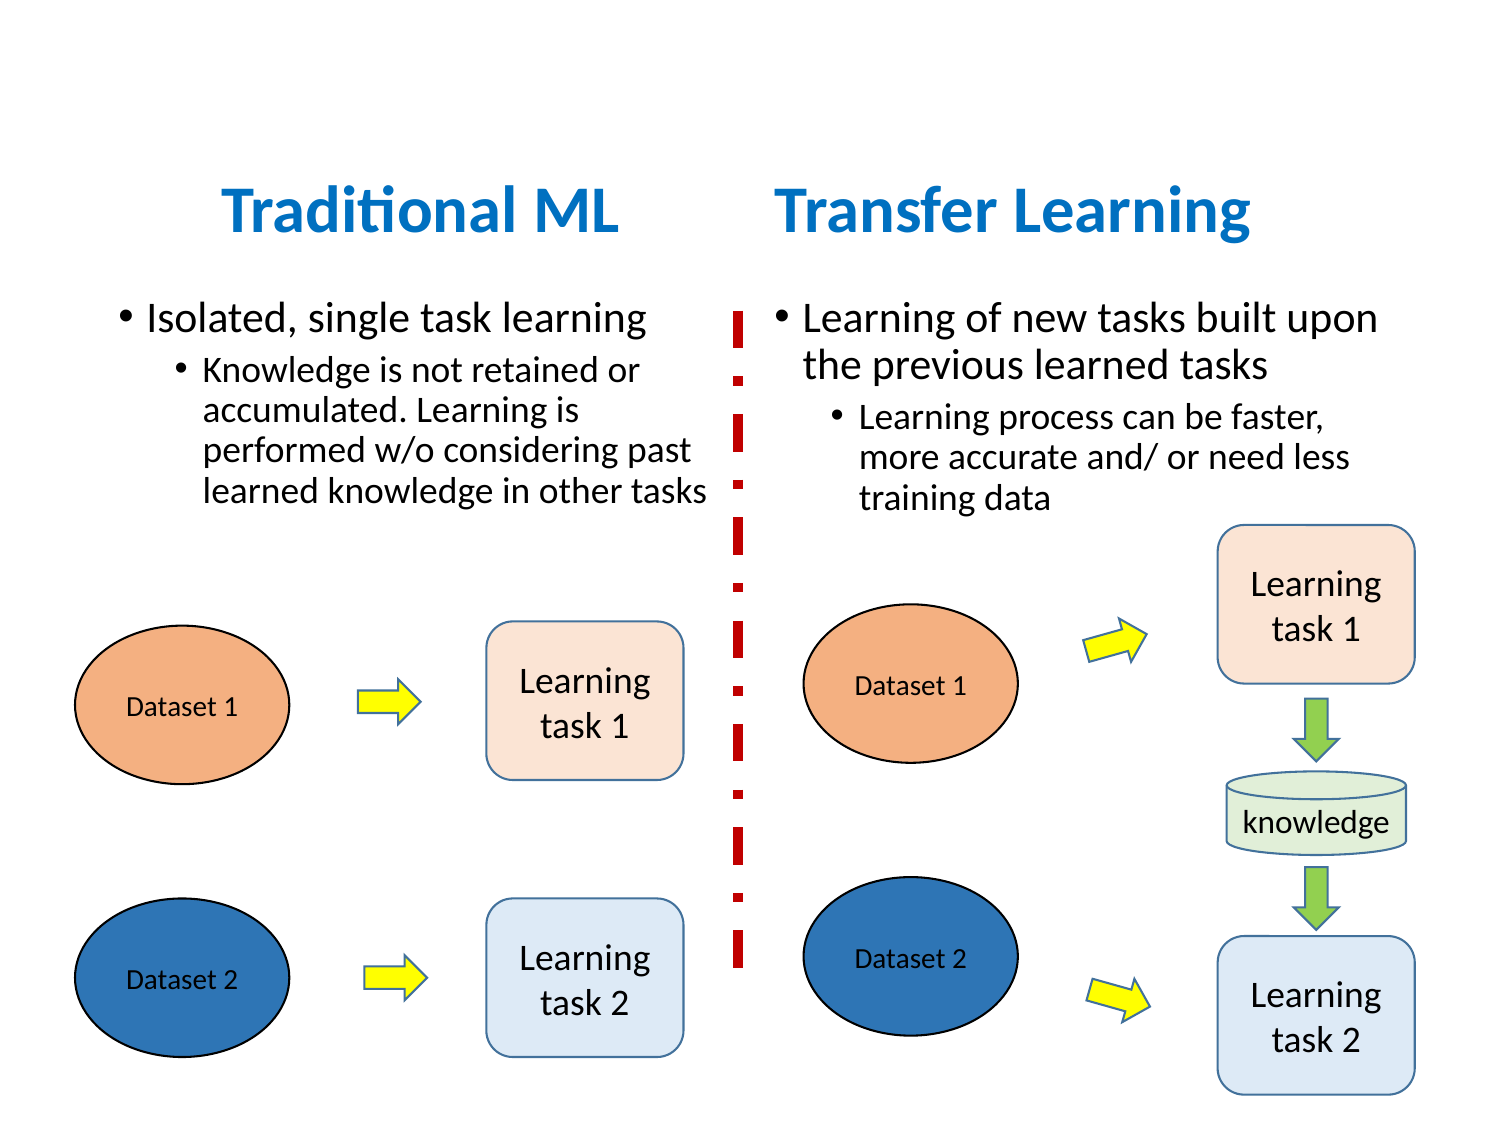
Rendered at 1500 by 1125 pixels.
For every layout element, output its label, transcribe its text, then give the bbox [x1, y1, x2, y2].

text_box [1086, 978, 1150, 1023]
text_box Dataset 1 [803, 604, 1018, 763]
text_box Dataset 1 [75, 625, 290, 785]
list Learning of new tasks built upon the previous learned tasks Learning process can be faster, more accurate and/ or need less training data [759, 287, 1398, 1016]
text_box Dataset 2 [75, 898, 290, 1058]
text_box Dataset 2 [803, 877, 1018, 1036]
text_box Learning task 1 [1217, 524, 1415, 684]
text_box Learning task 2 [486, 898, 684, 1058]
list Transfer Learning [759, 119, 1398, 255]
text_box knowledge [1226, 771, 1406, 856]
text_box [364, 955, 428, 1001]
text_box [1083, 618, 1147, 662]
text_box [1293, 867, 1339, 930]
list Isolated, single task learning Knowledge is not retained or accumulated. Learning is performed w/o considering past learned knowledge in other tasks [103, 287, 738, 1016]
text_box [1293, 698, 1339, 762]
text_box Learning task 1 [486, 621, 684, 781]
text_box [357, 679, 421, 725]
list Traditional ML [103, 119, 738, 255]
text_box Learning task 2 [1217, 936, 1415, 1095]
